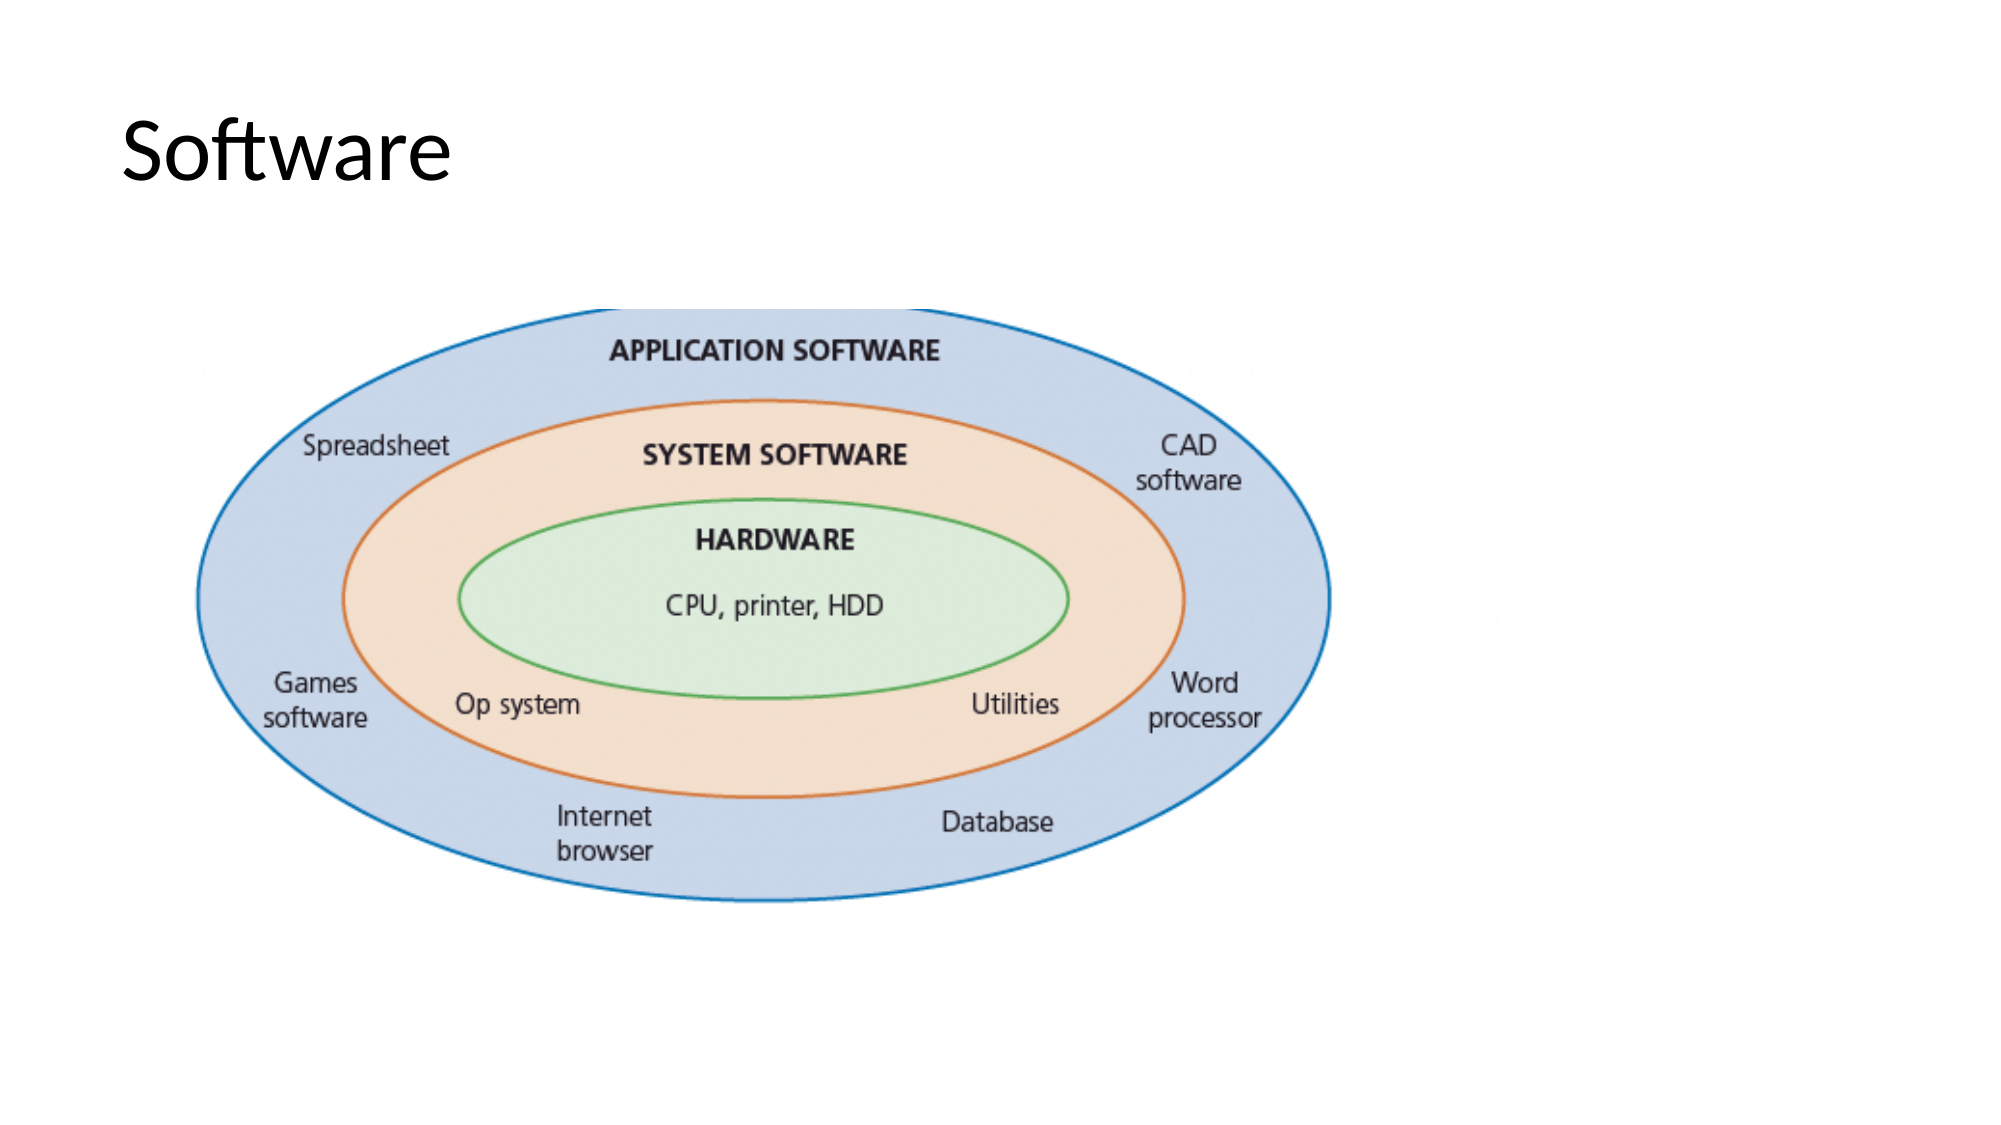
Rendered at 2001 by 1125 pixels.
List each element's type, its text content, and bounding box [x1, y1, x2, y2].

title Software [106, 42, 1832, 260]
picture [152, 308, 1545, 919]
